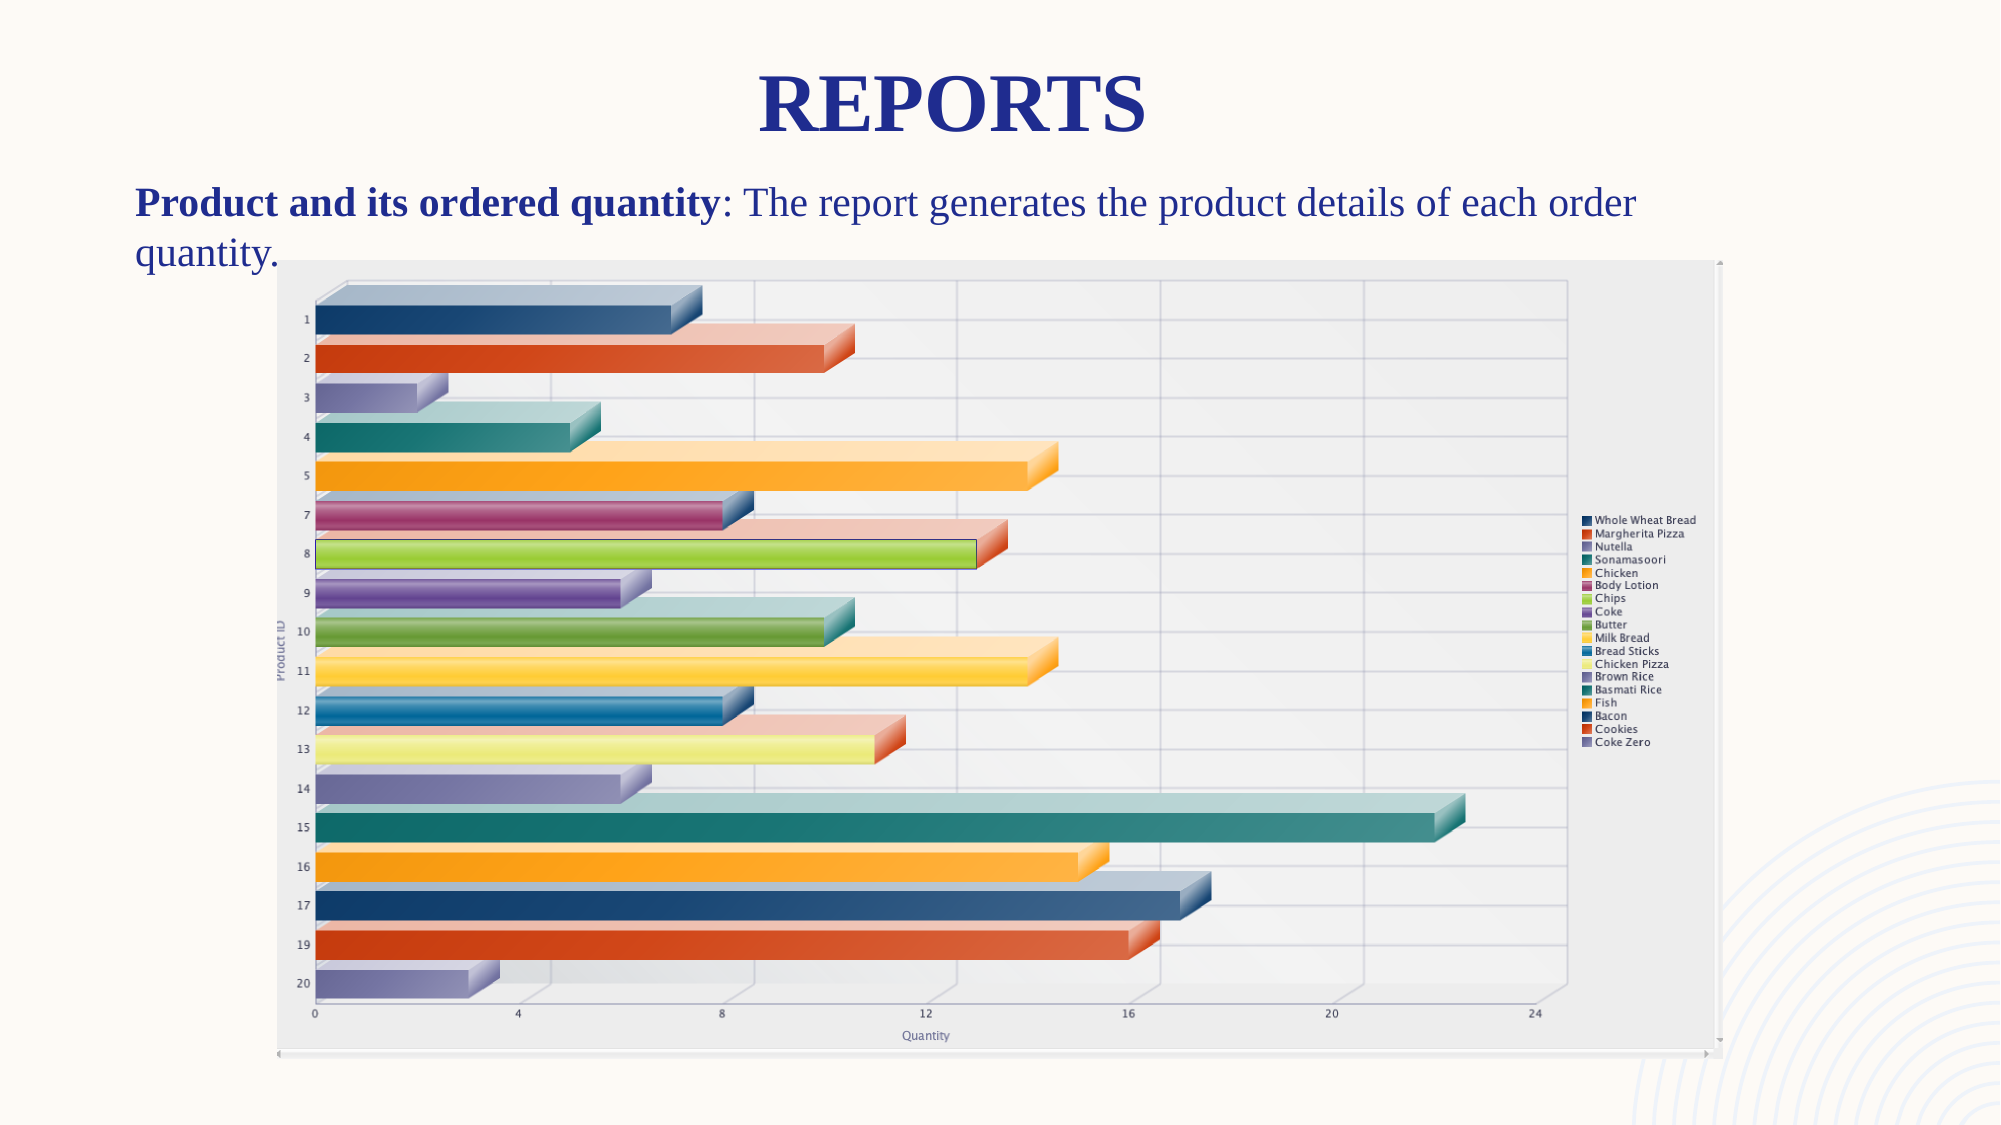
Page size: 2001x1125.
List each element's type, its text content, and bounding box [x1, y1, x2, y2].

picture [277, 260, 1723, 1059]
list Product and its ordered quantity: The report generates the product details of each order quantity. [120, 167, 1829, 290]
title Reports [258, 17, 1648, 157]
